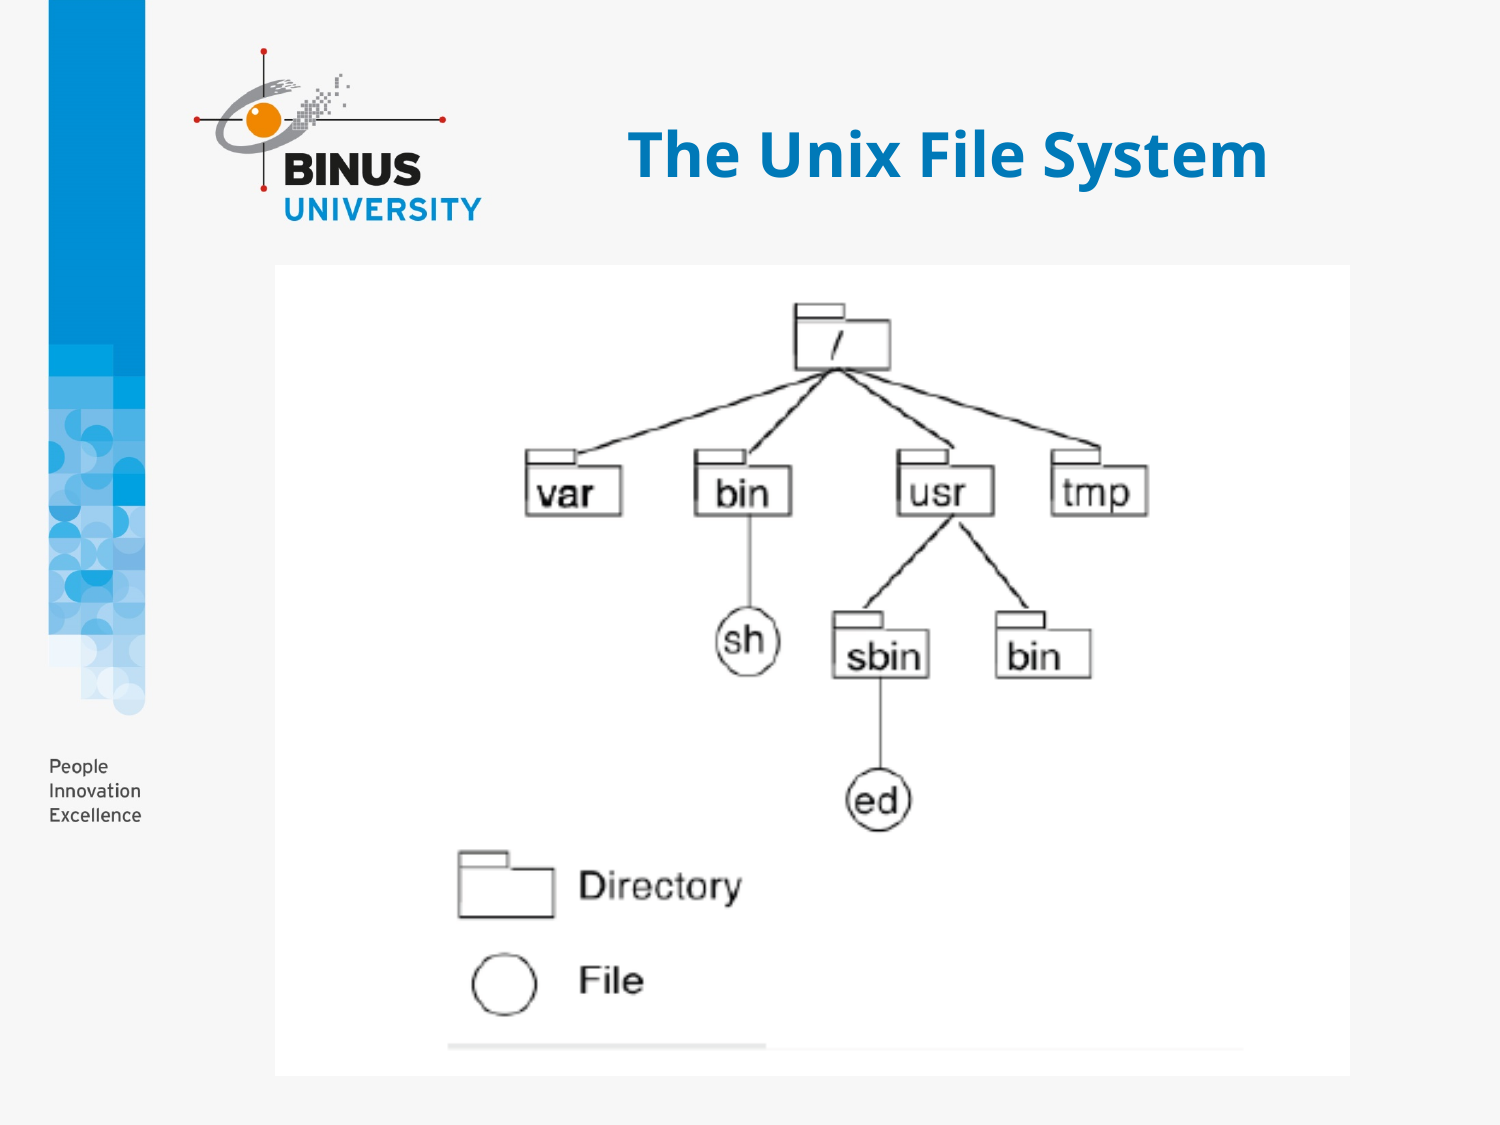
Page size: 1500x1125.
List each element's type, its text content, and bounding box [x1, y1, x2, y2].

picture [0, 0, 1500, 1076]
title The Unix File System [612, 87, 1438, 218]
